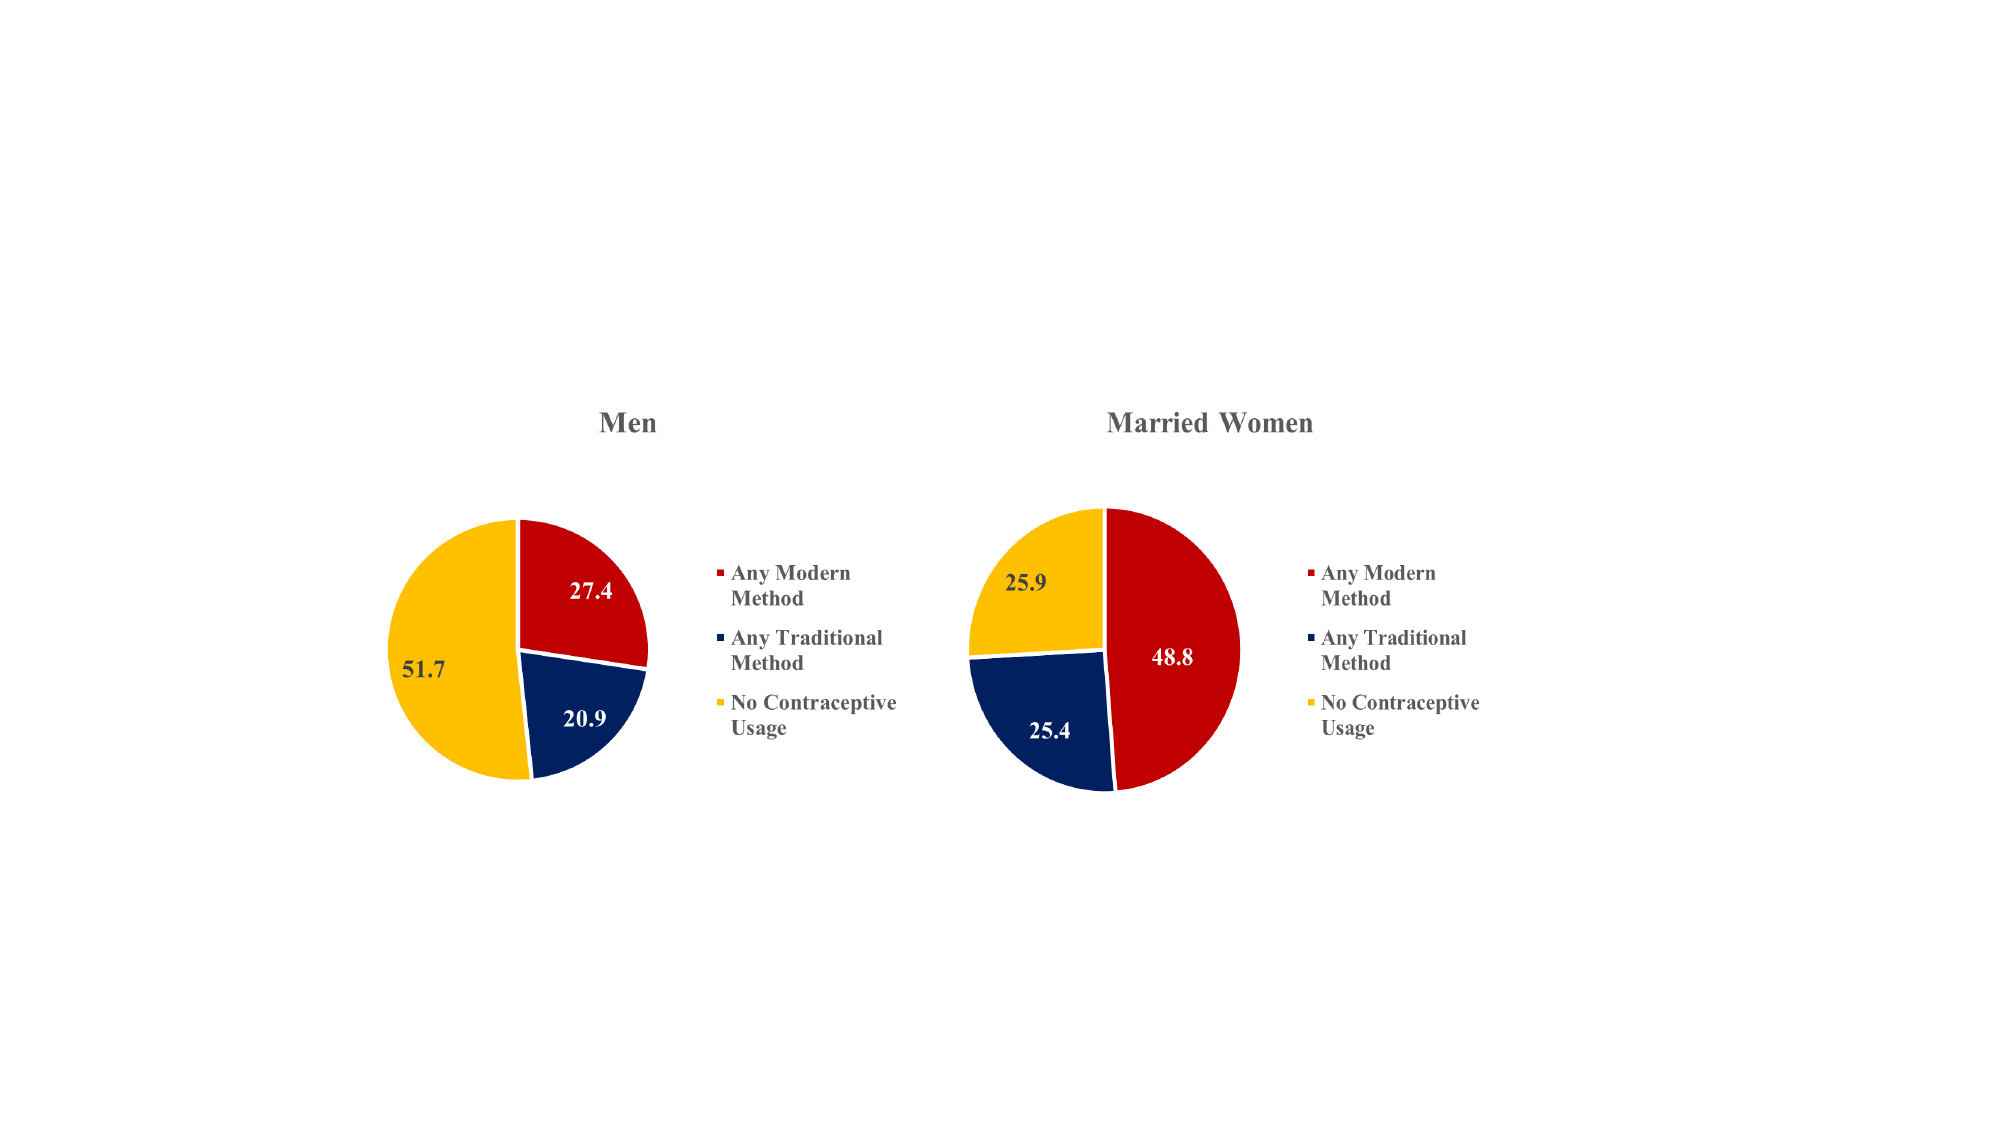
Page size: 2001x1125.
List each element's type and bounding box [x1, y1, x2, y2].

text_box [332, 383, 1505, 856]
